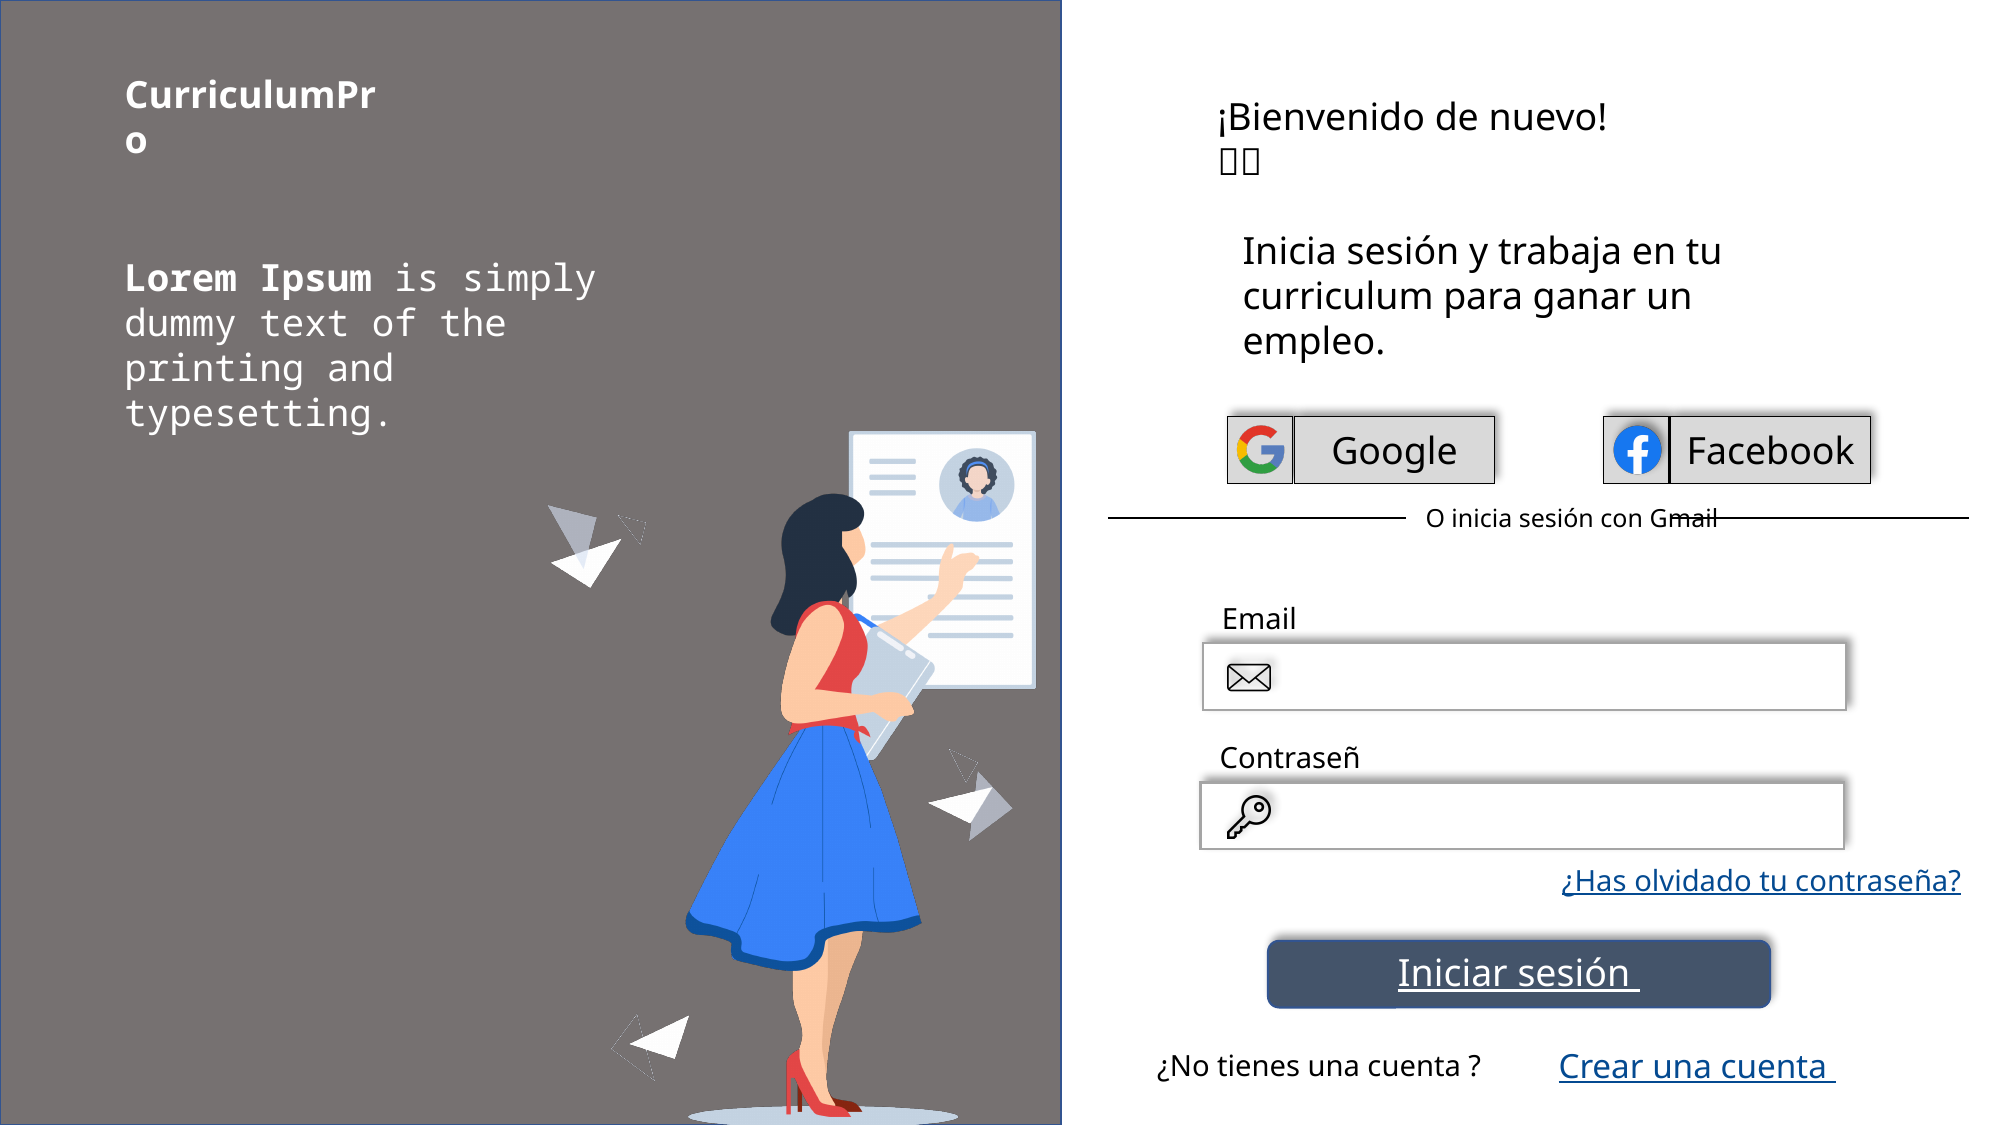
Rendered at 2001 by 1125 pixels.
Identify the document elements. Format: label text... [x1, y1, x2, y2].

text_box ¿Has olvidado tu contraseña? [1547, 854, 1995, 909]
text_box [1227, 416, 1293, 484]
picture [1604, 416, 1671, 484]
picture [1227, 656, 1271, 700]
text_box Facebook [1671, 416, 1871, 484]
text_box Google [1294, 416, 1495, 484]
text_box Email [1207, 592, 1329, 633]
text_box [1199, 781, 1845, 850]
text_box Contraseña [1204, 731, 1382, 772]
text_box O inicia sesión con Gmail [1410, 495, 1795, 540]
text_box Inicia sesión y trabaja en tu curriculum para ganar un empleo. [1227, 219, 1860, 370]
text_box Crear una cuenta [1543, 1037, 1952, 1098]
picture [1226, 795, 1271, 839]
picture [1236, 425, 1285, 474]
text_box ¡Bienvenido de nuevo! 👏🏻 [1202, 86, 1667, 191]
text_box CurriculumPro [109, 63, 393, 214]
text_box [1202, 642, 1847, 711]
picture [470, 395, 1085, 1125]
text_box Lorem Ipsum is simply dummy text of the printing and typesetting. [109, 246, 624, 441]
text_box Iniciar sesión [1266, 939, 1772, 1009]
text_box ¿No tienes una cuenta ? [1142, 1040, 1543, 1090]
text_box [0, 0, 1062, 1125]
